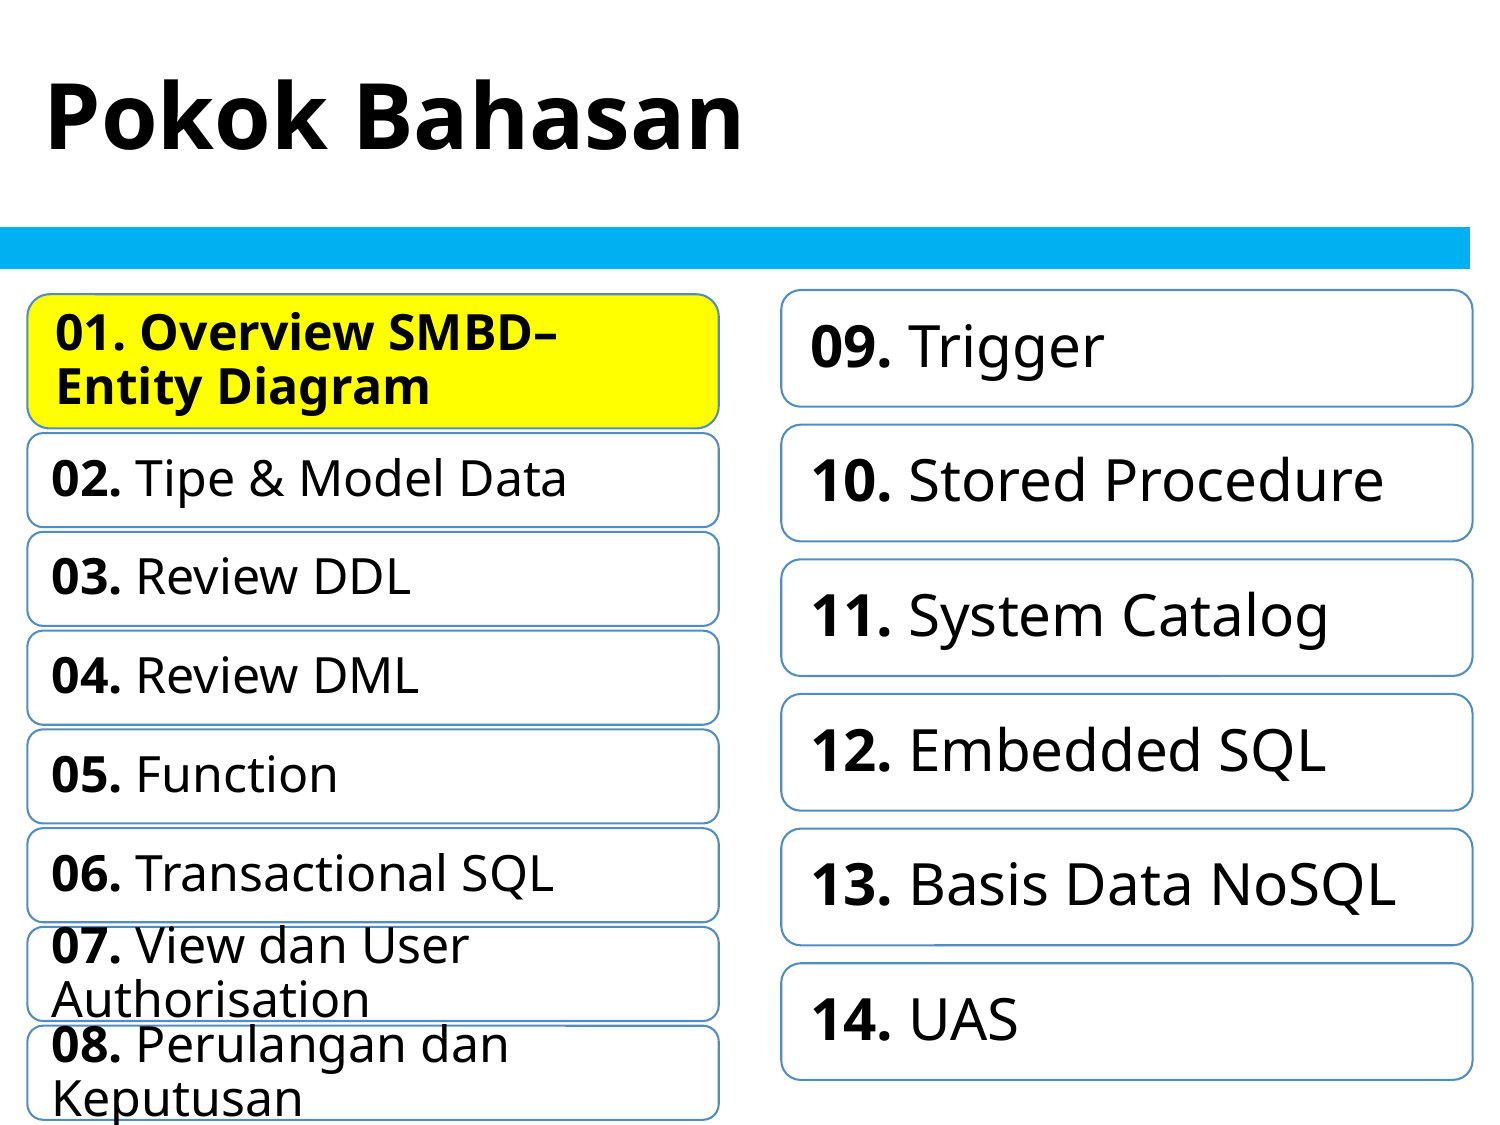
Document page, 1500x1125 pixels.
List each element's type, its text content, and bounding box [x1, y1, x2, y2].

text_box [27, 288, 719, 1125]
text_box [781, 288, 1473, 1081]
title Pokok Bahasan [28, 19, 1469, 222]
